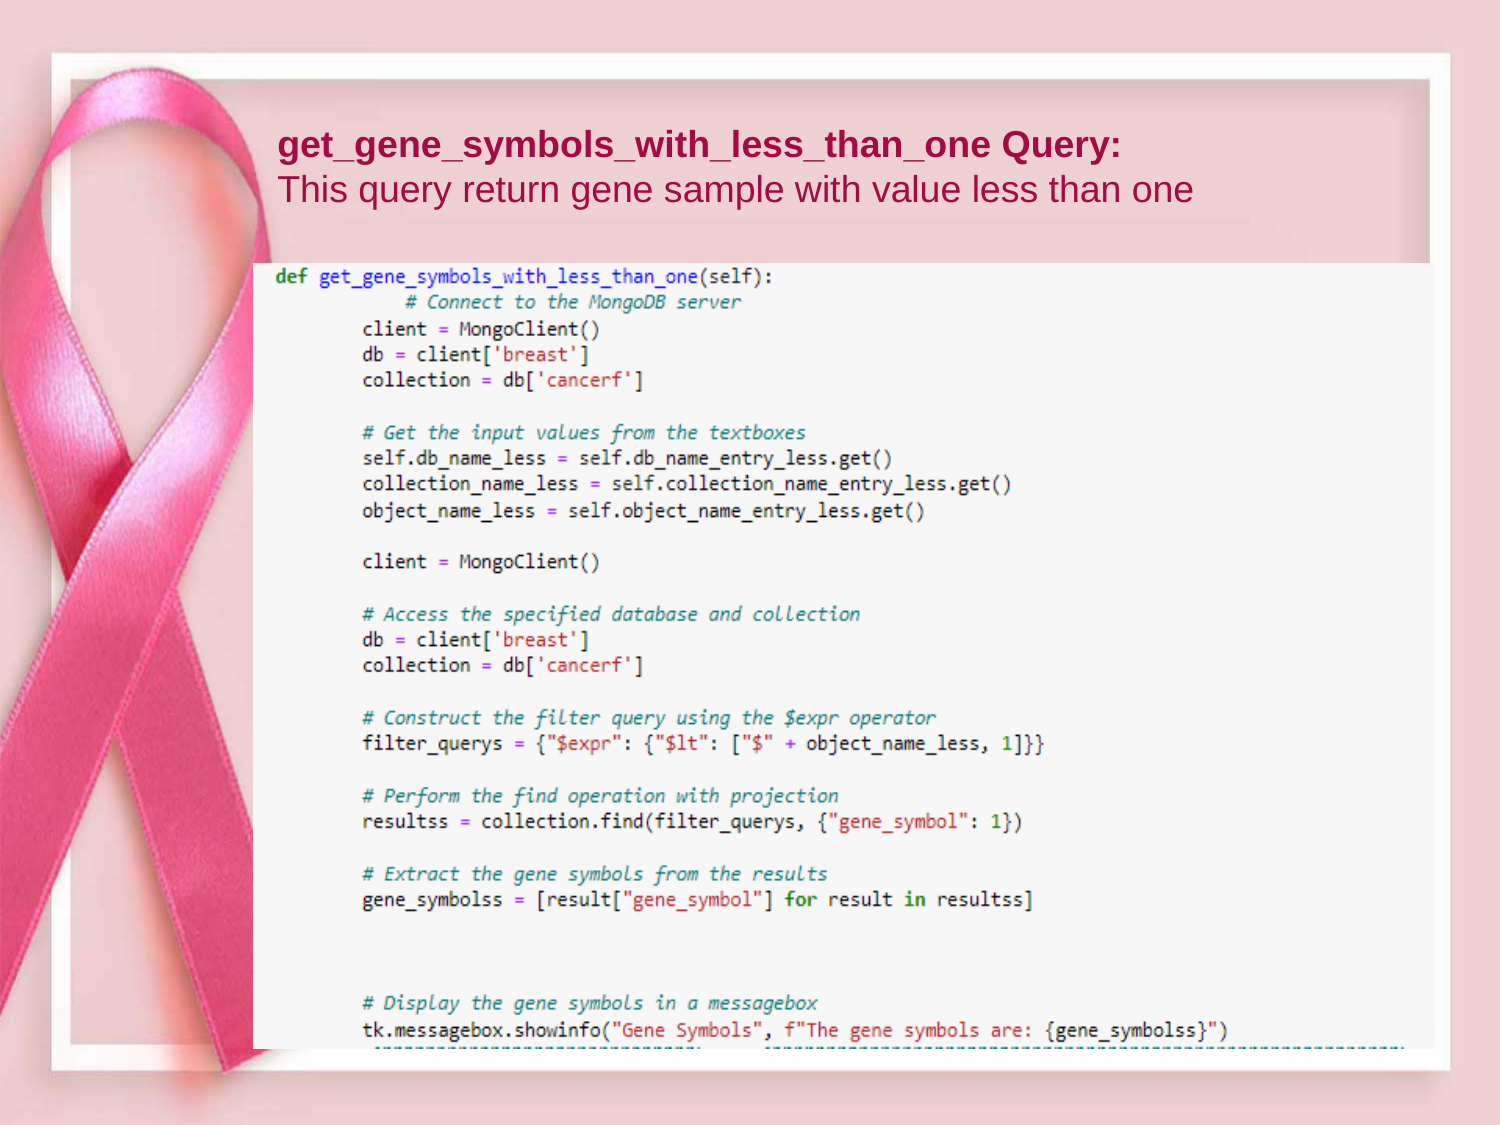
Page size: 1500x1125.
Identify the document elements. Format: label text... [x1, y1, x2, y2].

picture [0, 0, 1500, 1125]
text_box get_gene_symbols_with_less_than_one Query: This query return gene sample with value less than one [262, 112, 1425, 262]
